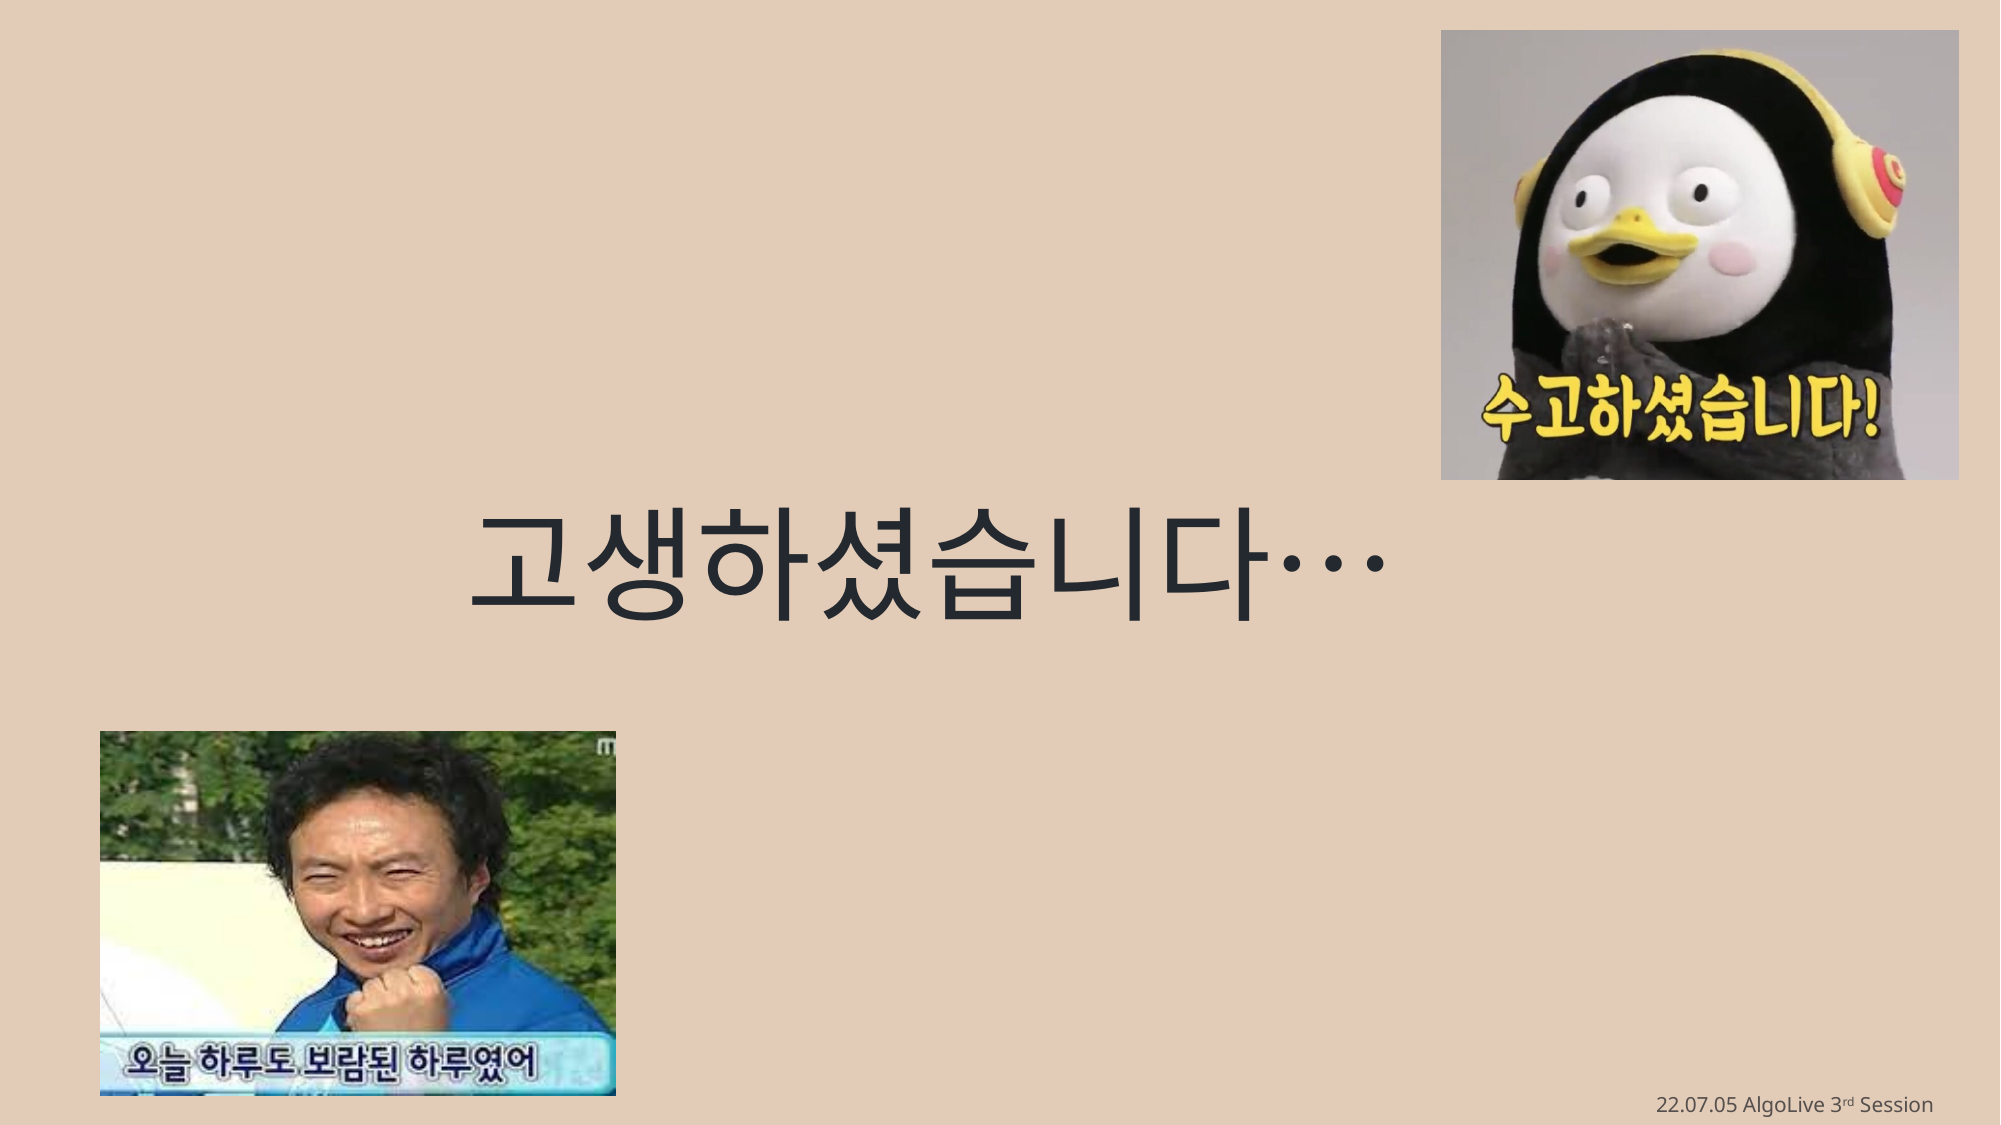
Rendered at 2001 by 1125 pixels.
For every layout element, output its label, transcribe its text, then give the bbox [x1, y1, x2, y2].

text_box 고생하셨습니다… [451, 479, 1549, 644]
text_box 22.07.05 AlgoLive 3rd Session [1641, 1084, 2000, 1125]
picture [1441, 30, 1959, 480]
picture [100, 731, 616, 1097]
